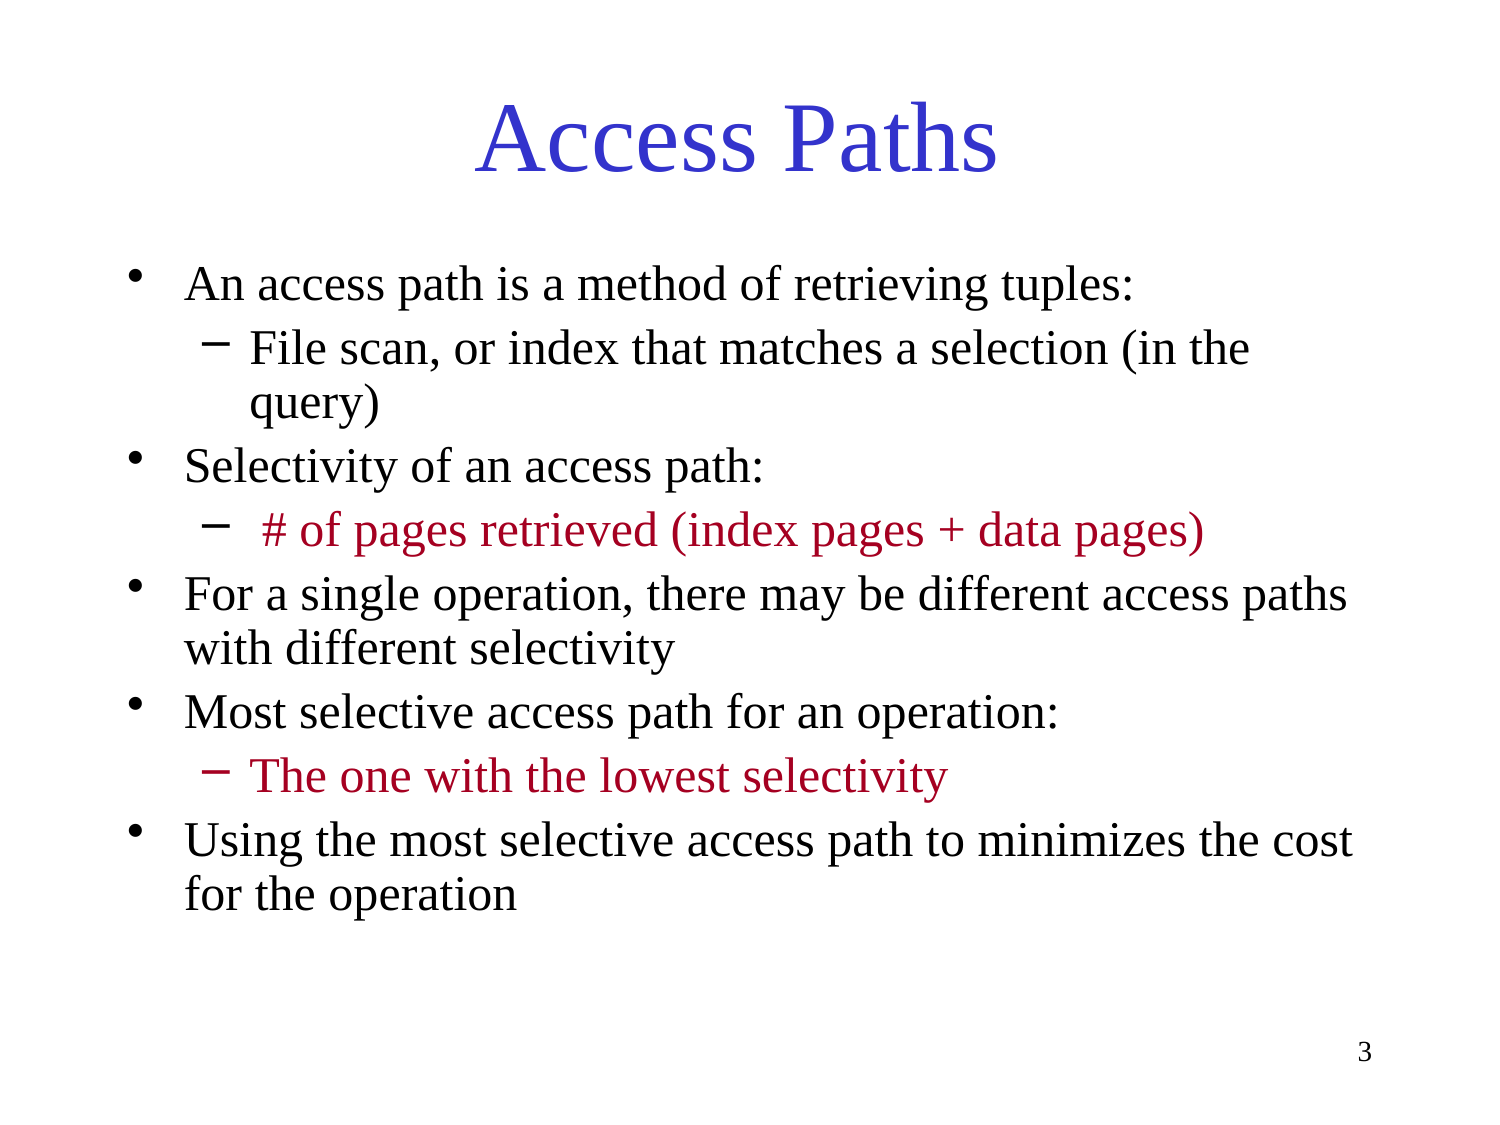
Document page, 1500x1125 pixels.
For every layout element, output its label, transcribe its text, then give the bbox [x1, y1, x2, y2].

slide_number 3 [1074, 1024, 1388, 1101]
title Access Paths [99, 37, 1376, 226]
list An access path is a method of retrieving tuples: File scan, or index that matches a selection (in the query) Selectivity of an access path: # of pages retrieved (index pages + data pages) For a single operation, there may be different access paths with different selectivity Most selective access path for an operation: The one with the lowest selectivity Using the most selective access path to minimizes the cost for the operation [112, 249, 1388, 1000]
